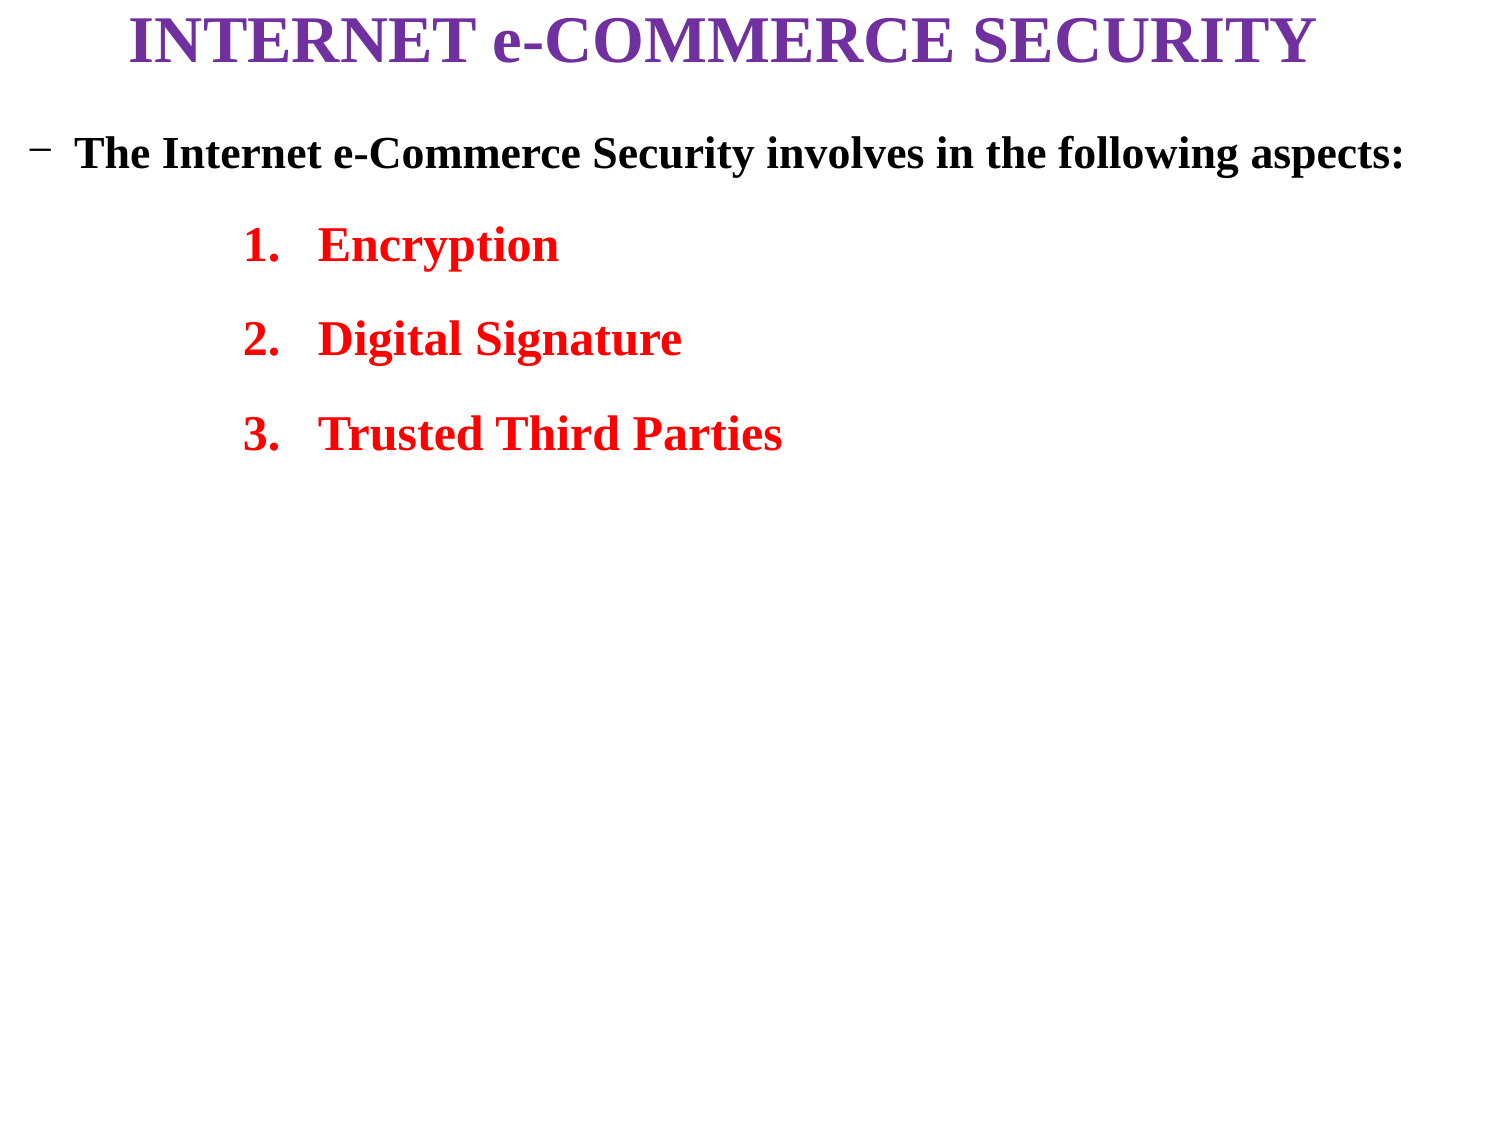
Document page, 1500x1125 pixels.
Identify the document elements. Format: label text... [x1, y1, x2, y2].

text_box The Internet e-Commerce Security involves in the following aspects: Encryption Digital Signature Trusted Third Parties [0, 87, 1500, 1088]
text_box INTERNET e-COMMERCE SECURITY [86, 0, 1362, 100]
text_box [87, 21, 1363, 263]
